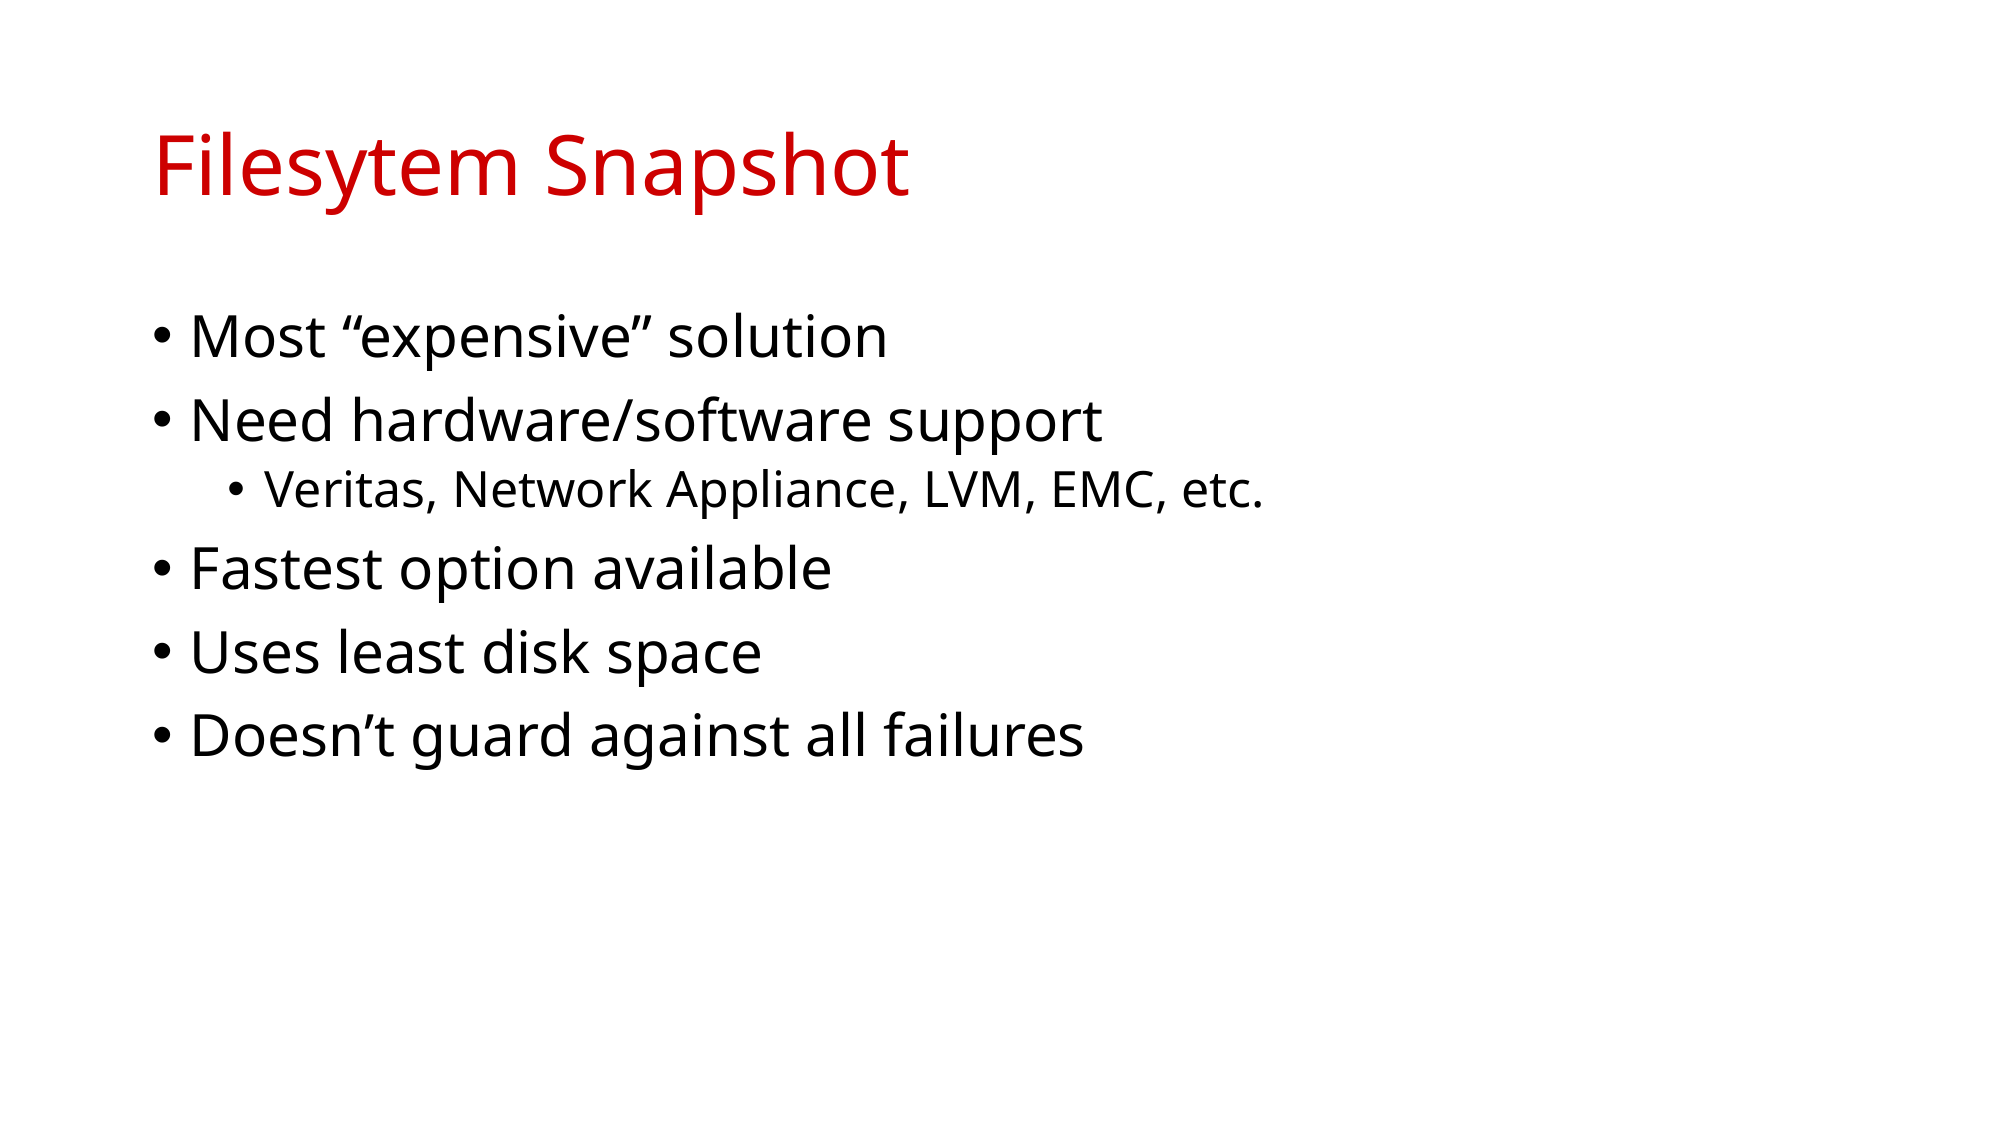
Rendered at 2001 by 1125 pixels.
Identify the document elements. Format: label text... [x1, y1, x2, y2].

list Most “expensive” solution Need hardware/software support Veritas, Network Appliance, LVM, EMC, etc. Fastest option available Uses least disk space Doesn’t guard against all failures [137, 299, 1863, 1014]
title Filesytem Snapshot [137, 59, 1863, 278]
